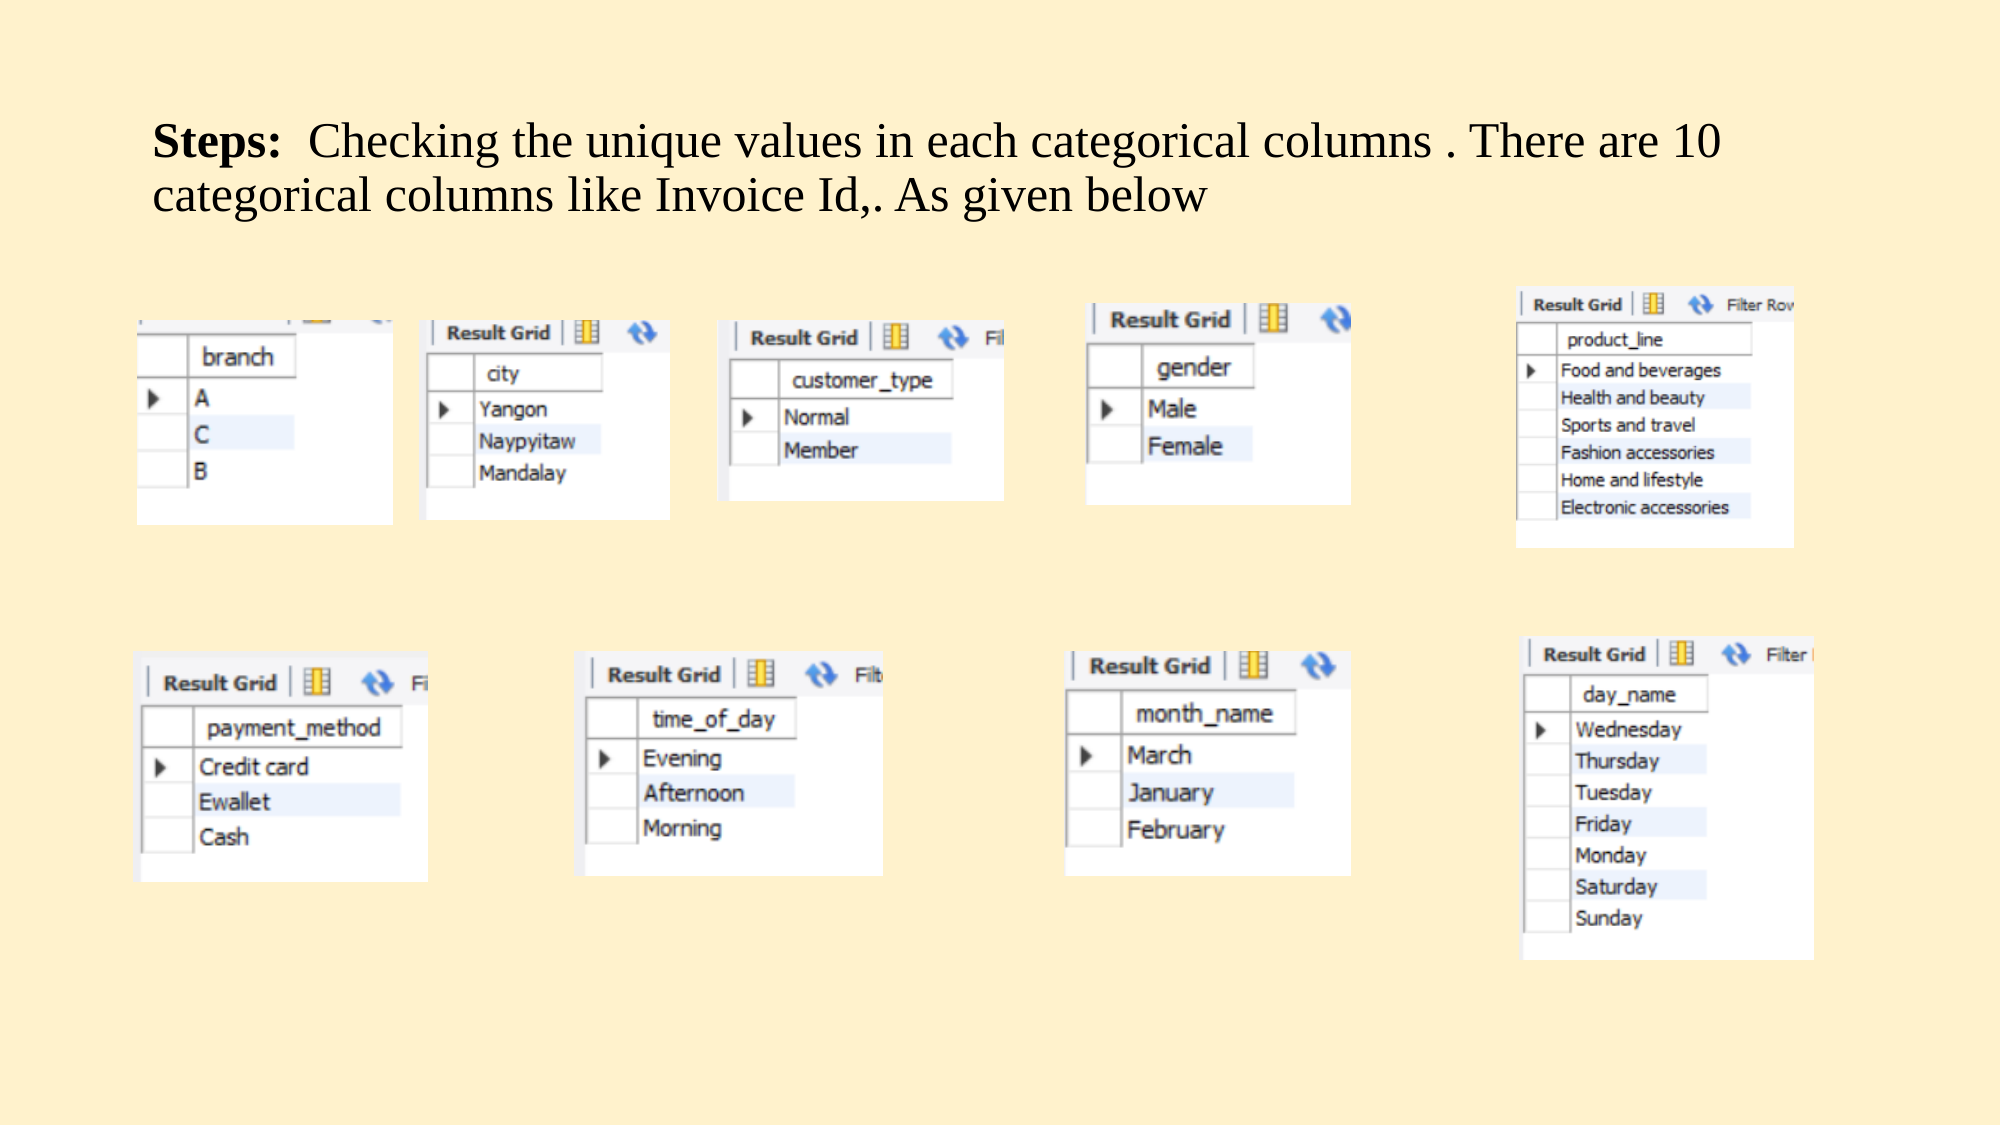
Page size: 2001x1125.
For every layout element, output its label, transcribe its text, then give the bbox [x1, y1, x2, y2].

picture [419, 320, 670, 520]
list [137, 320, 393, 525]
picture [717, 320, 1004, 501]
picture [574, 651, 883, 876]
picture [1064, 651, 1351, 876]
picture [1515, 286, 1794, 548]
picture [1085, 303, 1351, 505]
picture [1519, 636, 1814, 960]
picture [133, 651, 428, 882]
title Steps: Checking the unique values in each categorical columns . There are 10 categorical columns like Invoice Id,. As given below [137, 59, 1863, 278]
